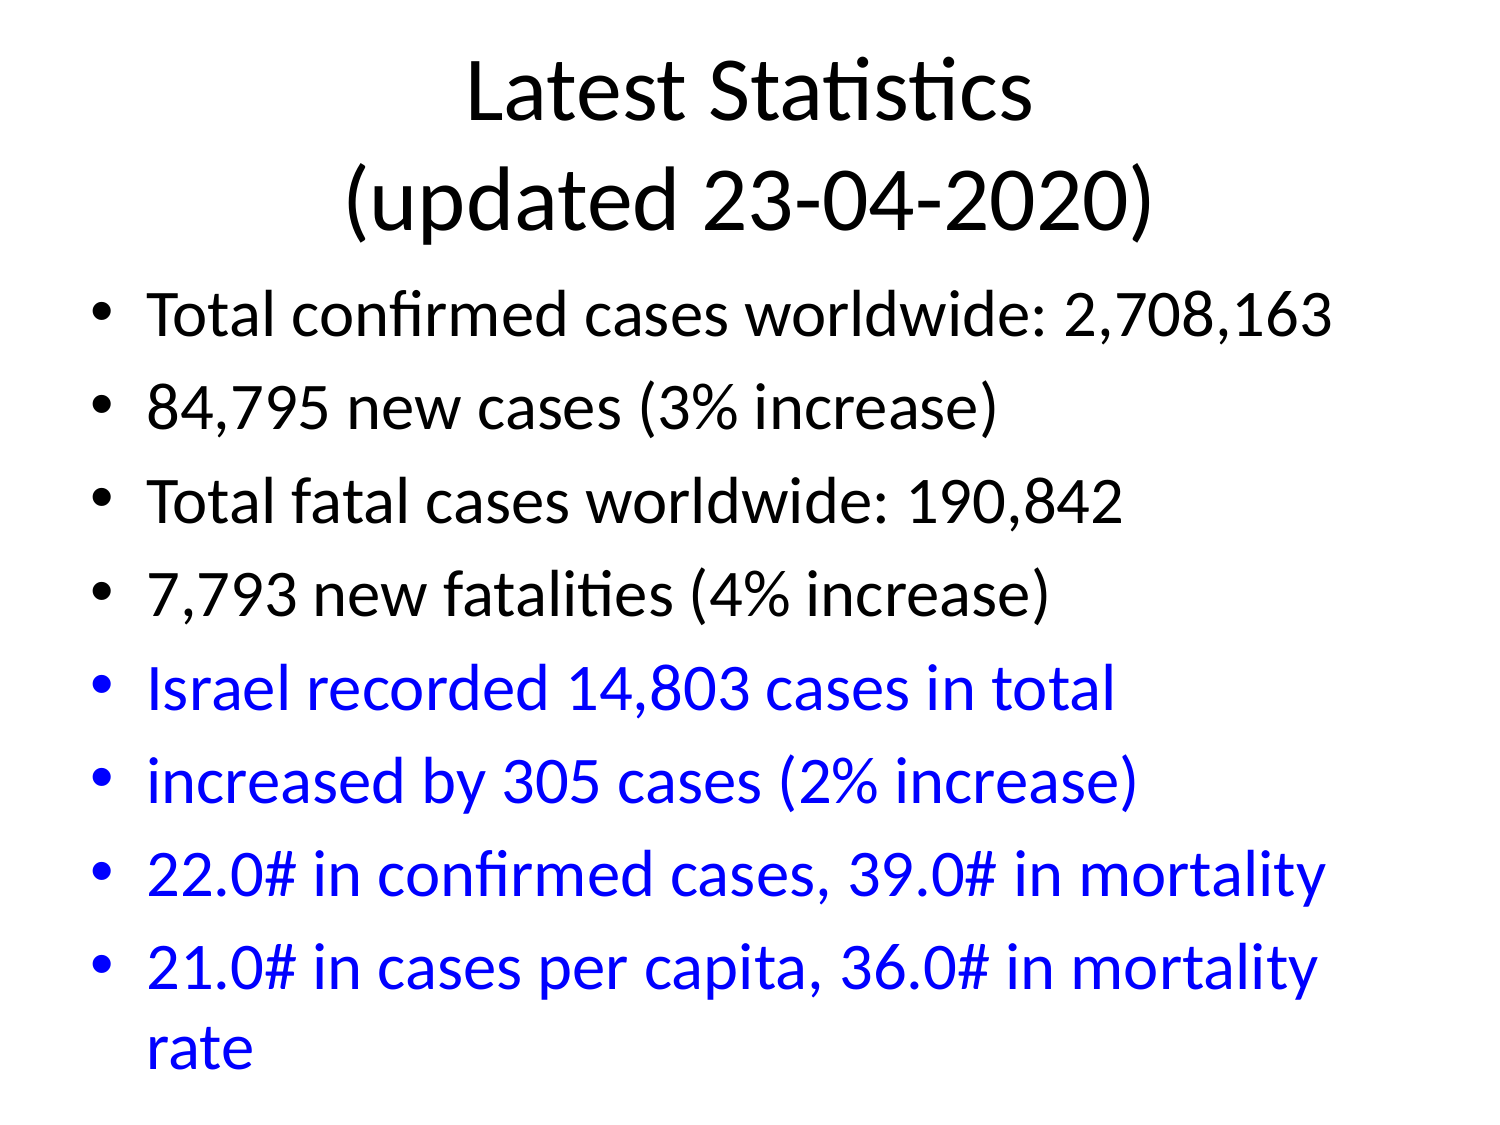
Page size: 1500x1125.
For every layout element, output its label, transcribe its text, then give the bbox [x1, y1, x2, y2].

list Total confirmed cases worldwide: 2,708,163 84,795 new cases (3% increase) Total fatal cases worldwide: 190,842 7,793 new fatalities (4% increase) Israel recorded 14,803 cases in total increased by 305 cases (2% increase) 22.0# in confirmed cases, 39.0# in mortality 21.0# in cases per capita, 36.0# in mortality rate [75, 262, 1425, 1005]
title Latest Statistics (updated 23-04-2020) [75, 45, 1425, 233]
